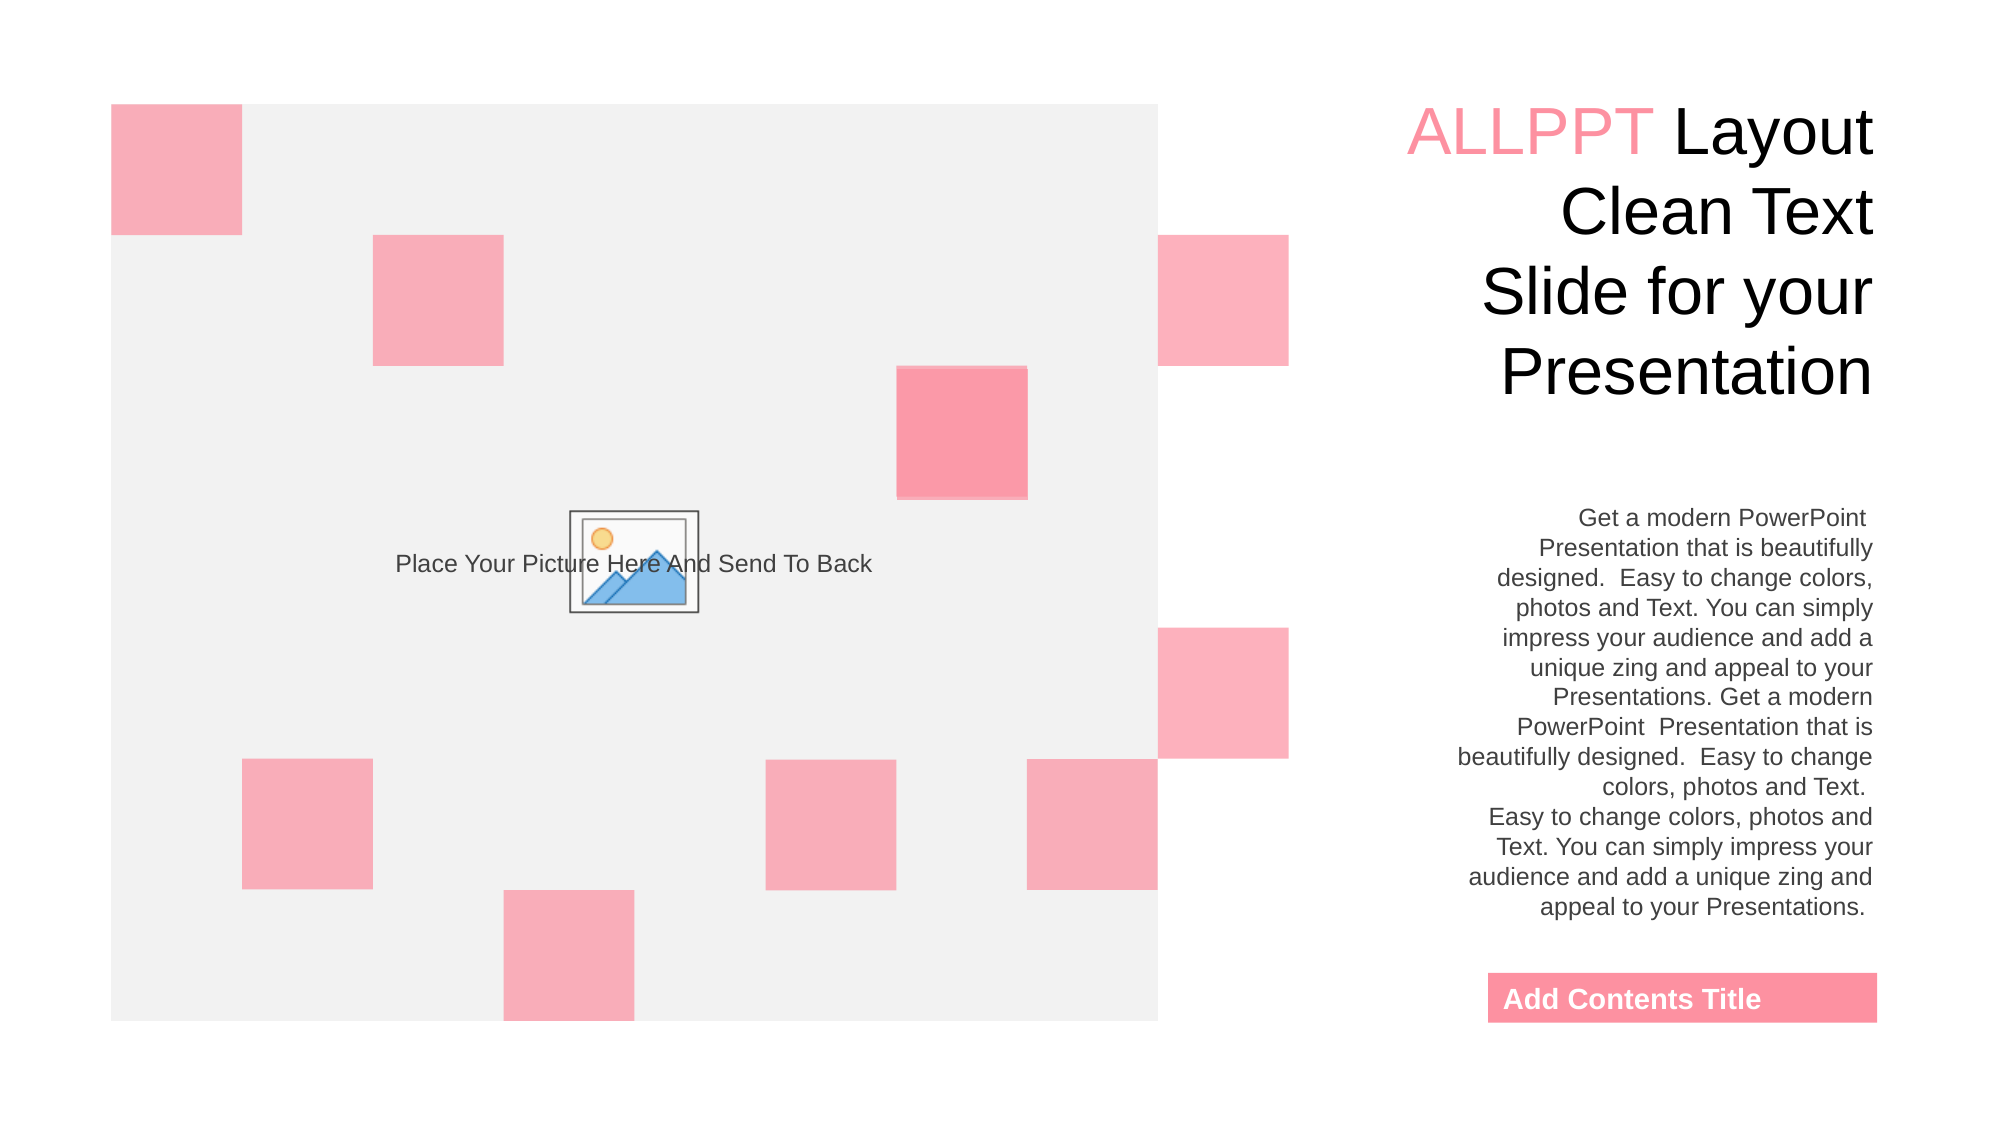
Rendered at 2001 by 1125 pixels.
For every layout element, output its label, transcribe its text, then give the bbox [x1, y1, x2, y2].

text_box ALLPPT Layout Clean Text Slide for your Presentation [1380, 80, 1889, 415]
text_box Get a modern PowerPoint Presentation that is beautifully designed. Easy to change colors, photos and Text. You can simply impress your audience and add a unique zing and appeal to your Presentations. Get a modern PowerPoint Presentation that is beautifully designed. Easy to change colors, photos and Text. Easy to change colors, photos and Text. You can simply impress your audience and add a unique zing and appeal to your Presentations. [1416, 493, 1889, 928]
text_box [111, 104, 1289, 1021]
text_box Add Contents Title [1488, 972, 1878, 1023]
